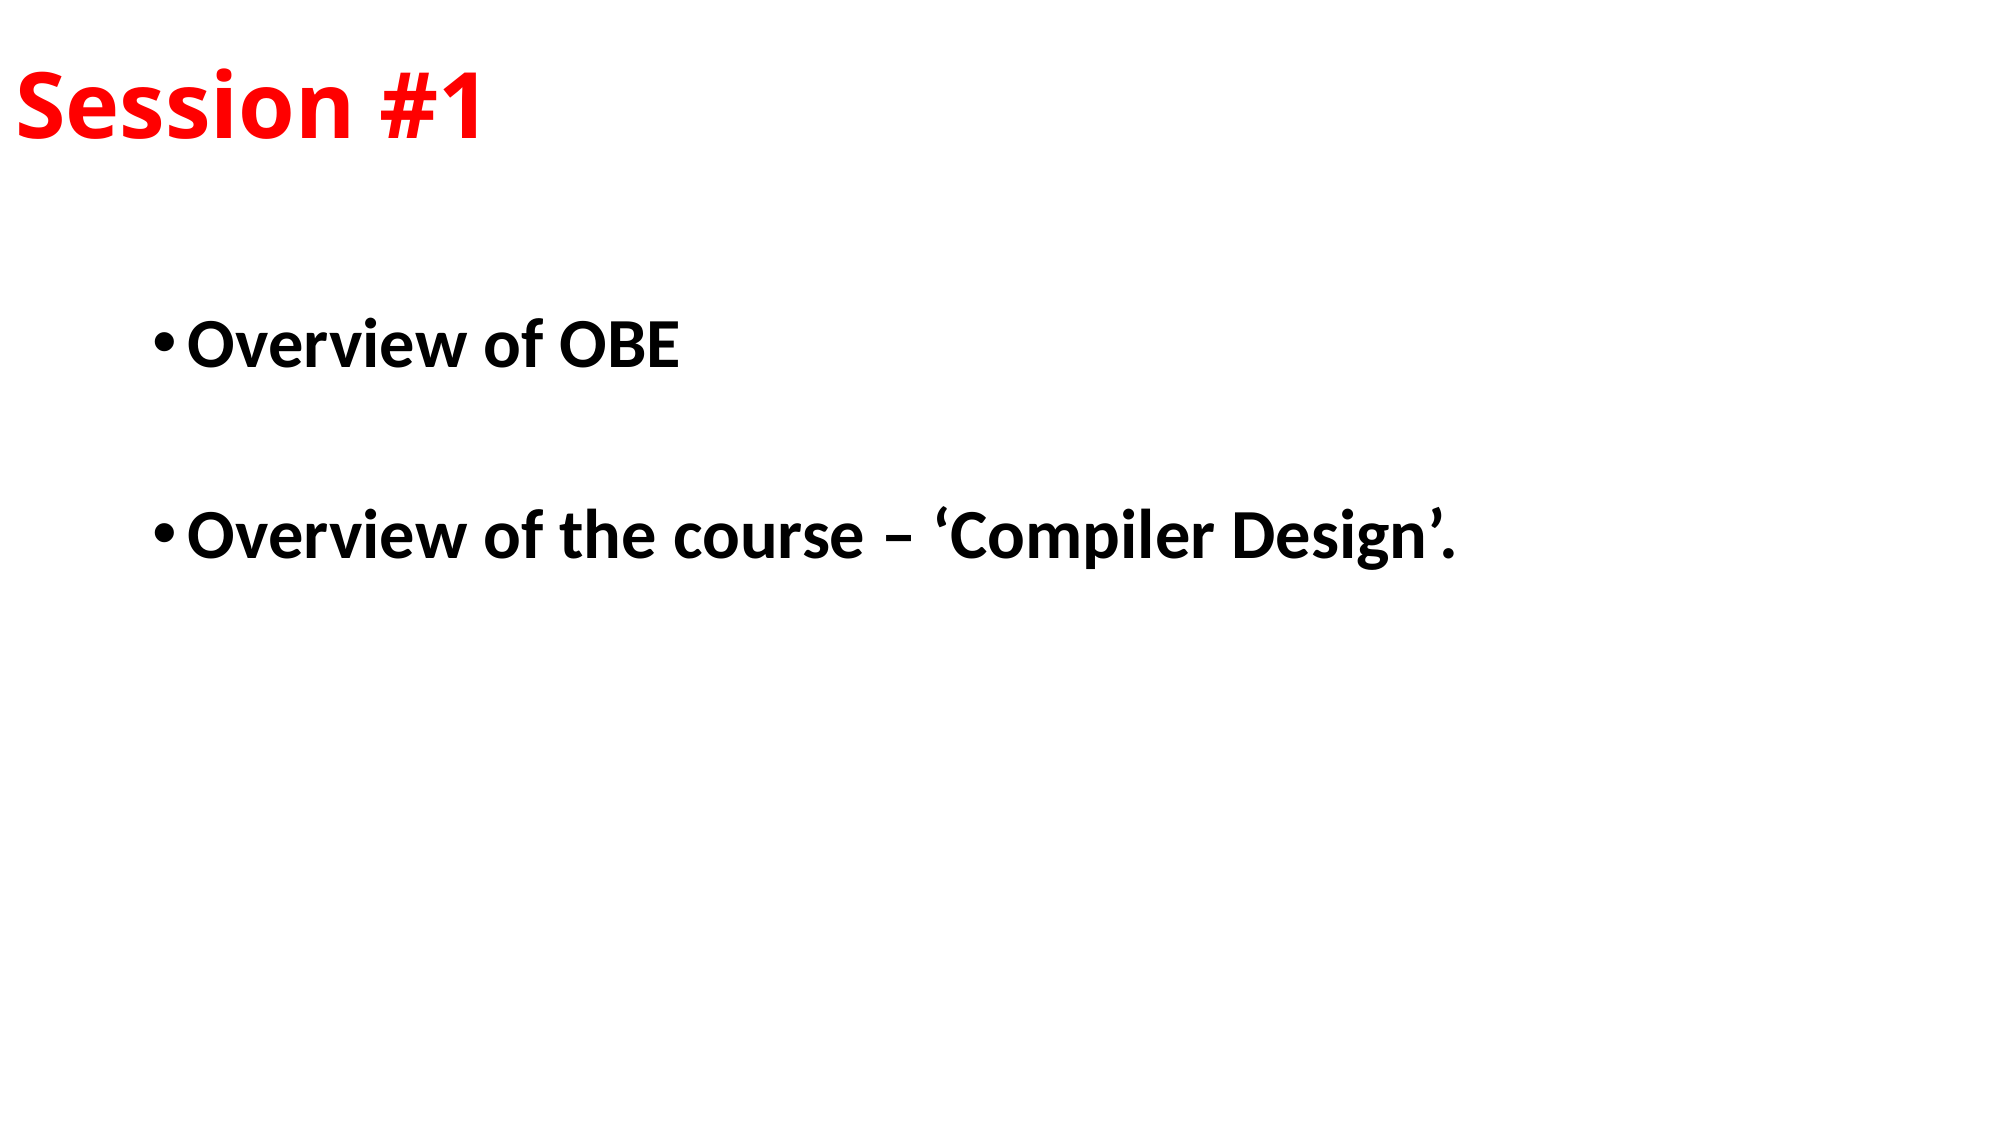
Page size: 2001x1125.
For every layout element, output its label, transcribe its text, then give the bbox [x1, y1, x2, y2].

list Overview of OBE Overview of the course – ‘Compiler Design’. [137, 299, 1863, 584]
title Session #1 [0, 0, 1725, 218]
